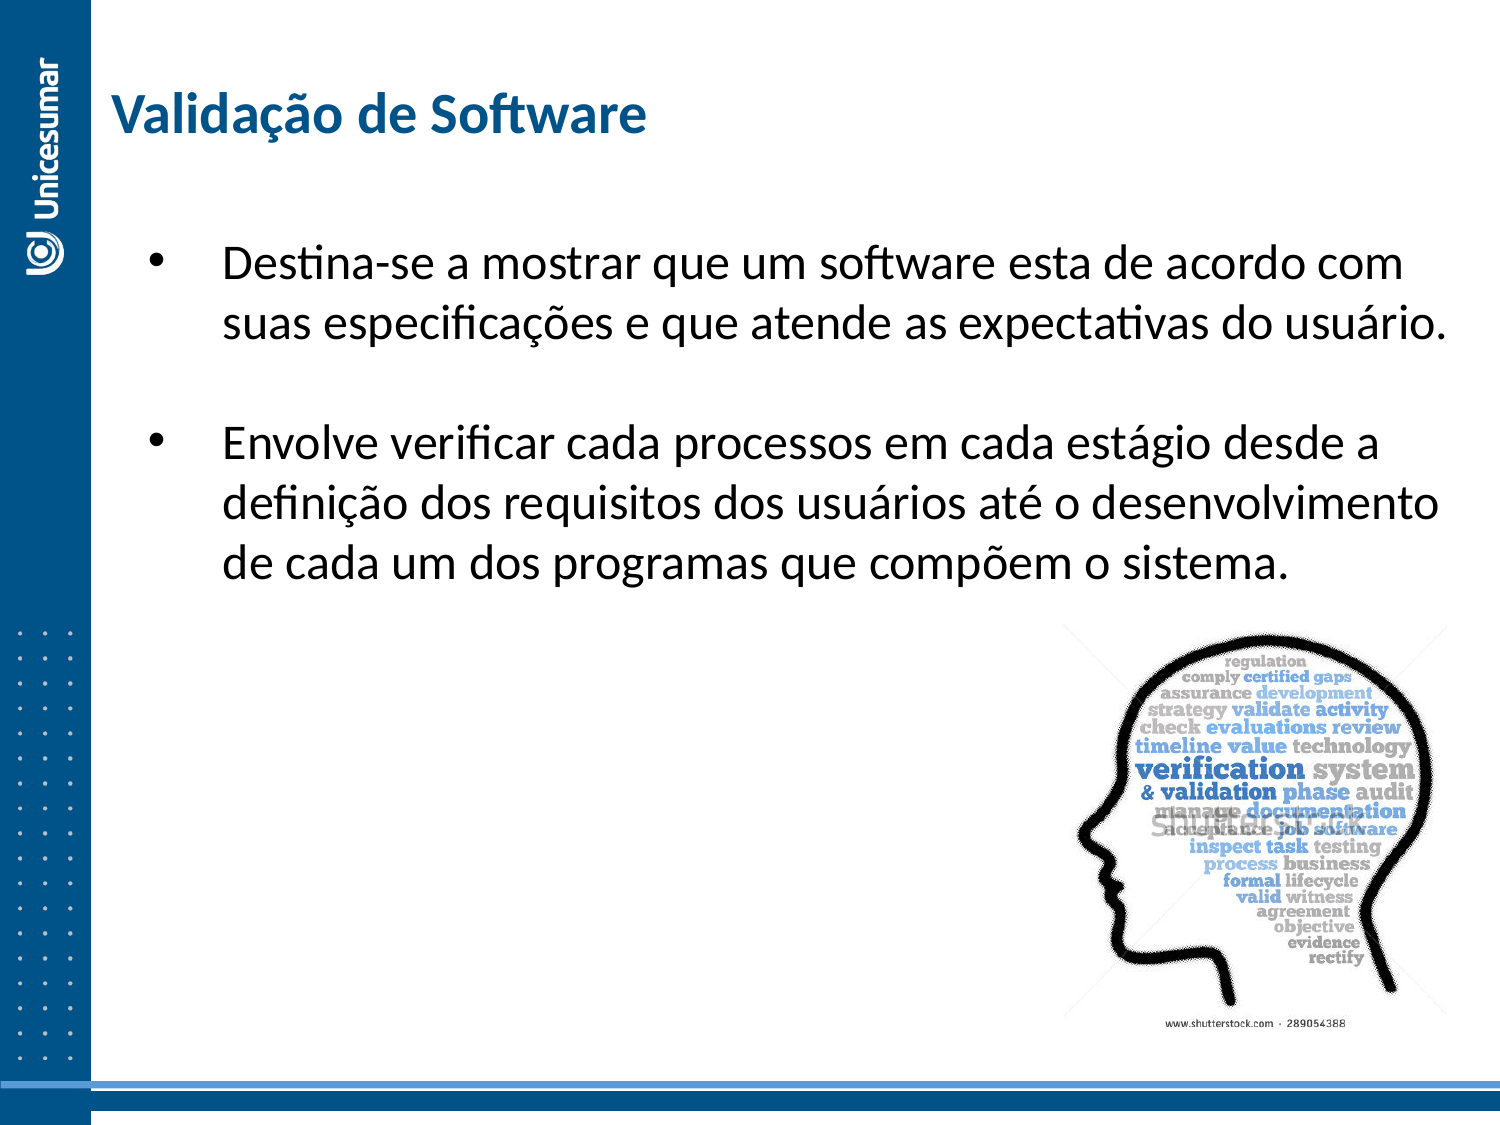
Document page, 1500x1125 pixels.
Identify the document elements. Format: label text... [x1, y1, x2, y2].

list Validação de Software [96, 35, 1477, 195]
text_box Destina-se a mostrar que um software esta de acordo com suas especificações e que atende as expectativas do usuário. Envolve verificar cada processos em cada estágio desde a definição dos requisitos dos usuários até o desenvolvimento de cada um dos programas que compõem o sistema. [132, 221, 1498, 673]
picture [18, 631, 83, 1060]
picture [27, 58, 64, 275]
picture [1063, 623, 1447, 1033]
